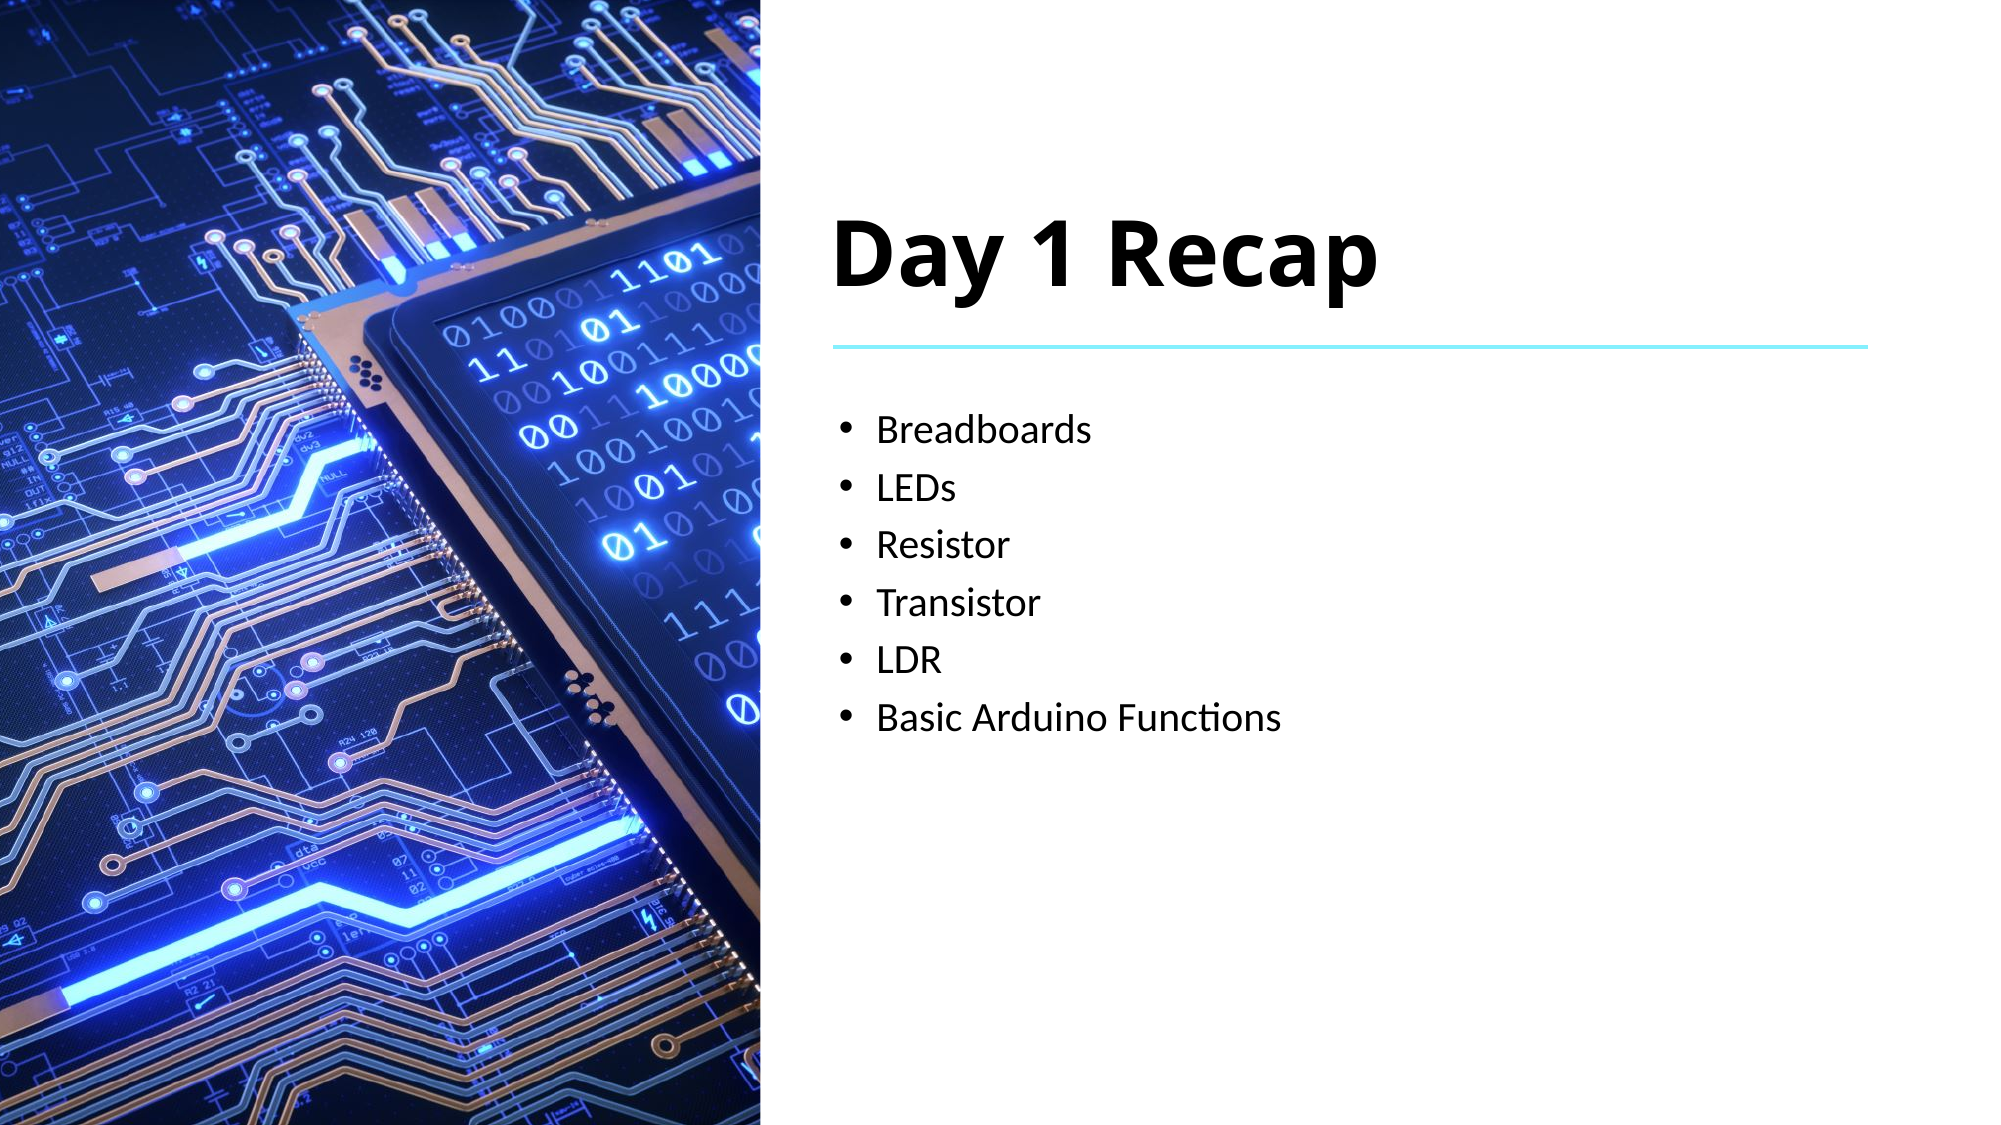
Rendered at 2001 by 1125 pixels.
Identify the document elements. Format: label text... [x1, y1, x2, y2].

picture [0, 0, 761, 1125]
text_box Breadboards LEDs Resistor Transistor LDR Basic Arduino Functions [814, 399, 1895, 1021]
text_box Day 1 Recap [814, 103, 1895, 315]
